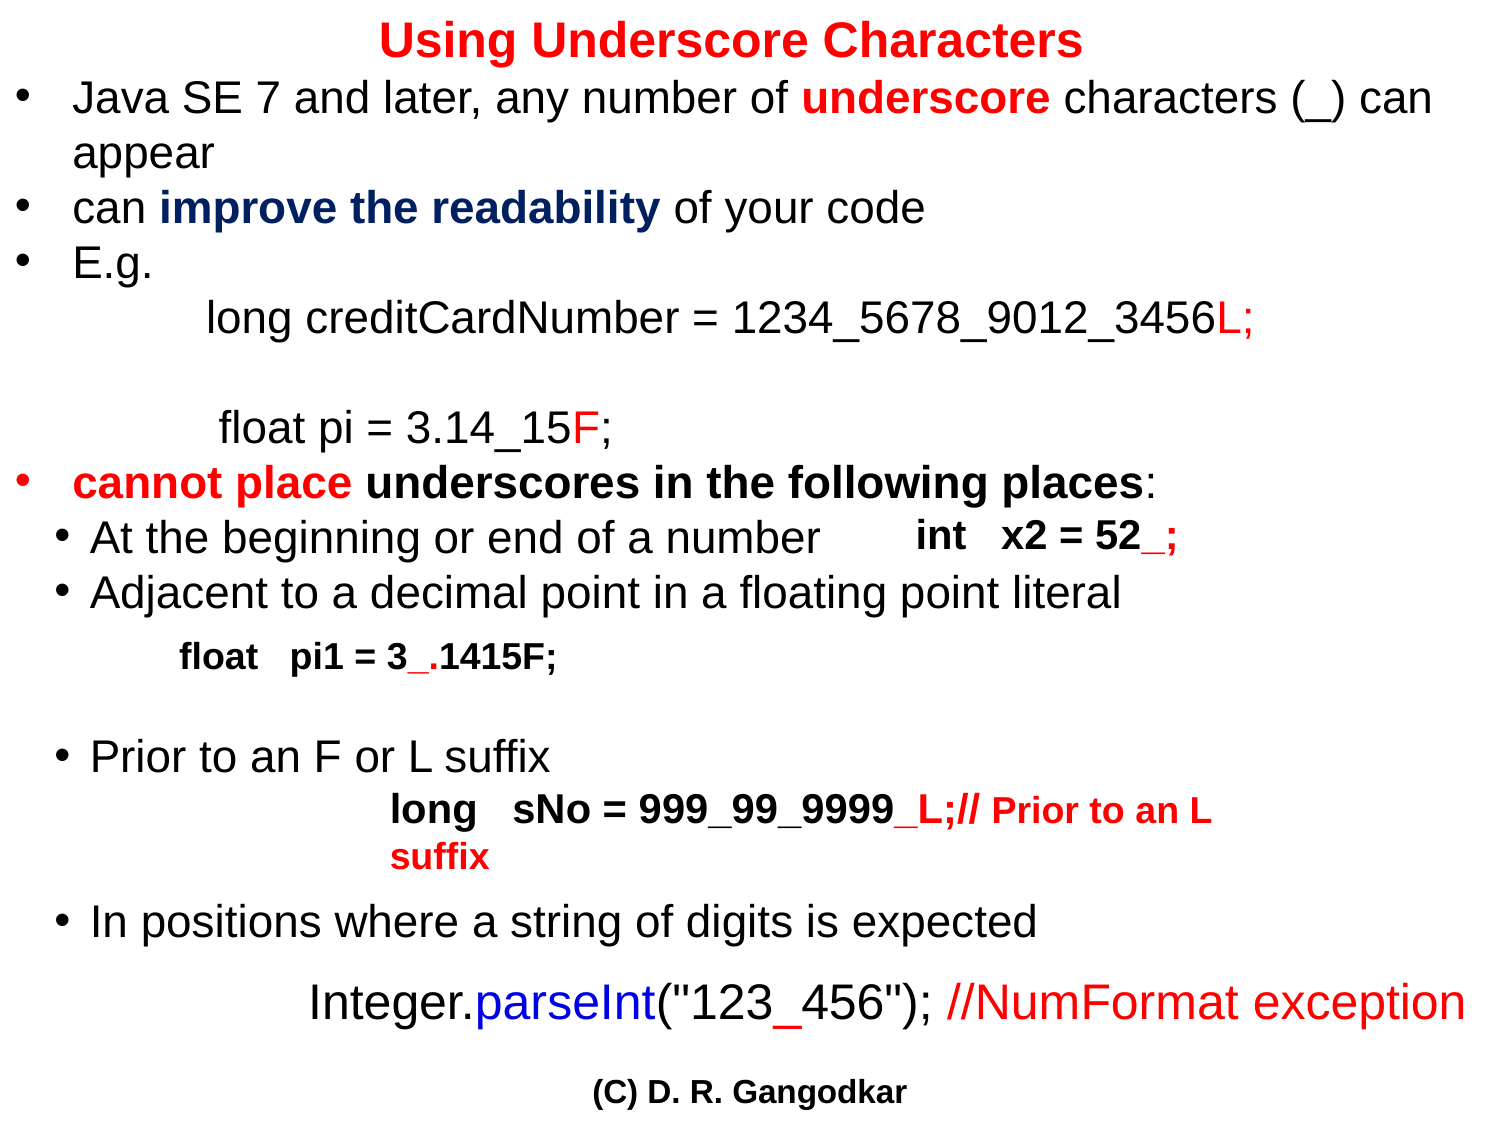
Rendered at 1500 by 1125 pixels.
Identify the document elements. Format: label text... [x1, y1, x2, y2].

text_box Using Underscore Characters Java SE 7 and later, any number of underscore characters (_) can appear can improve the readability of your code E.g. long creditCardNumber = 1234_5678_9012_3456L; float pi = 3.14_15F; cannot place underscores in the following places: At the beginning or end of a number Adjacent to a decimal point in a floating point literal Prior to an F or L suffix In positions where a string of digits is expected [0, 0, 1463, 1010]
text_box long sNo = 999_99_9999_L;// Prior to an L suffix [374, 774, 1338, 885]
text_box float pi1 = 3_.1415F; [164, 624, 584, 685]
footer (C) D. R. Gangodkar [512, 1062, 988, 1113]
text_box int x2 = 52_; [900, 500, 1206, 565]
text_box Integer.parseInt("123_456"); //NumFormat exception [293, 962, 1482, 1038]
